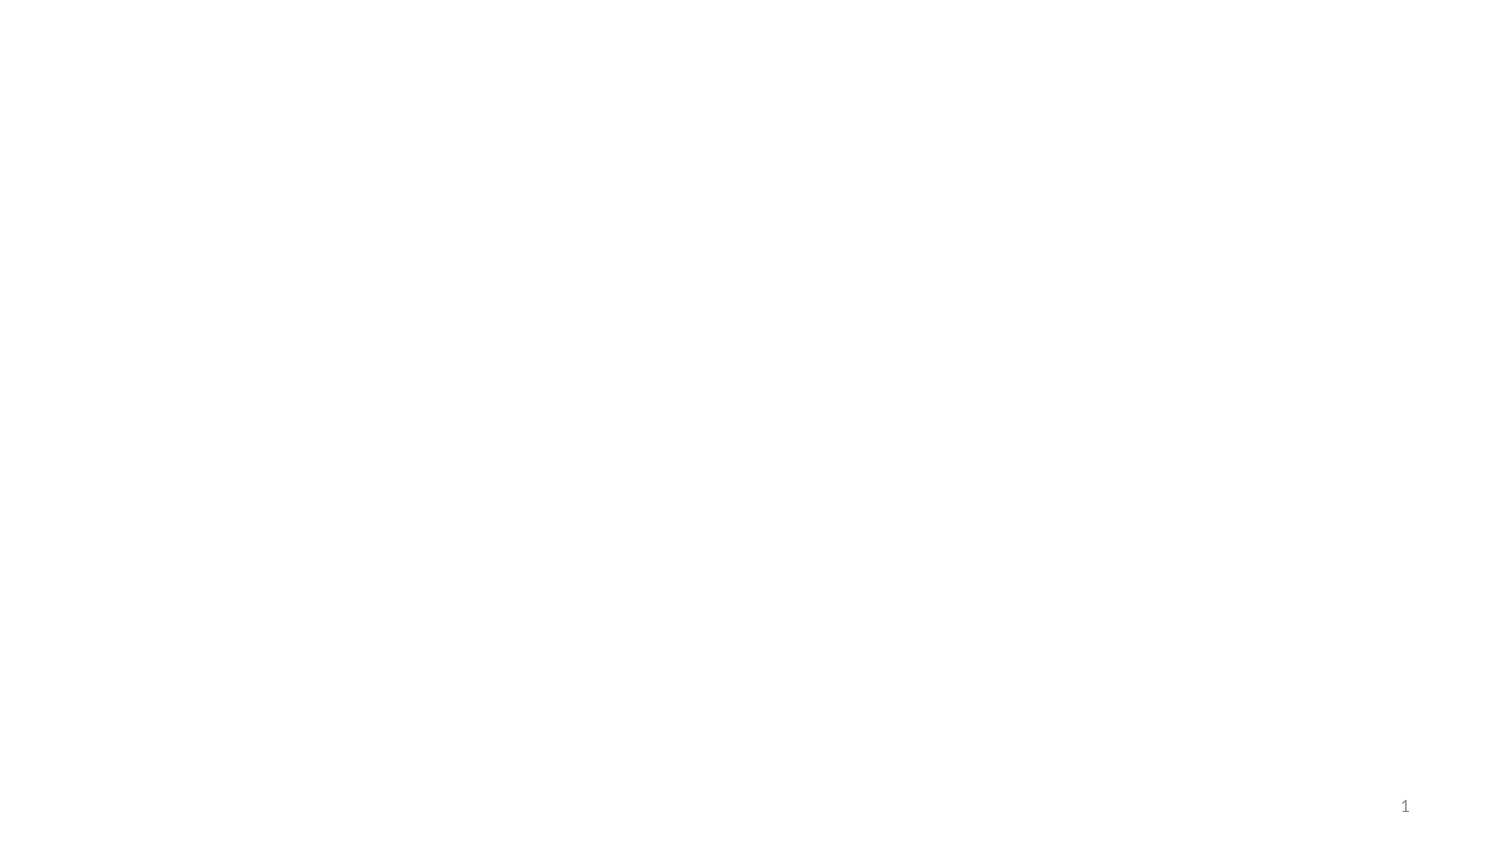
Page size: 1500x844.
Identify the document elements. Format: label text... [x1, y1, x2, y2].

slide_number 1 [1074, 782, 1425, 827]
